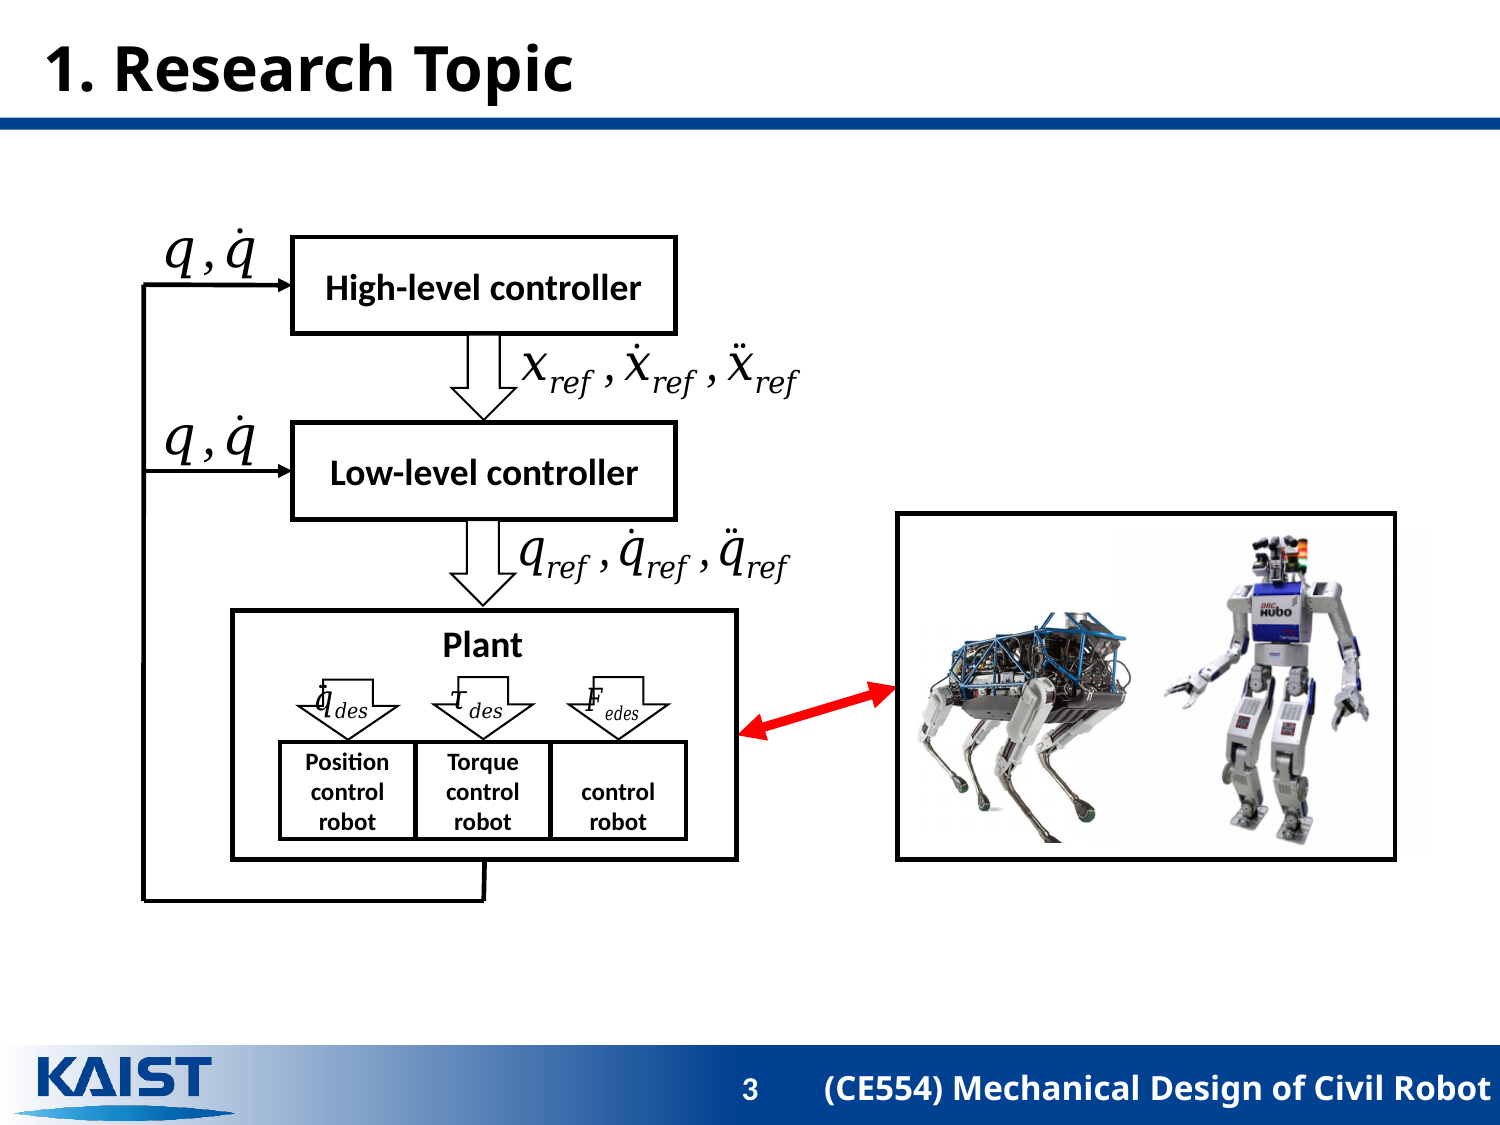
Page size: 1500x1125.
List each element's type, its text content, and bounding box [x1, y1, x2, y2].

picture [14, 1055, 235, 1121]
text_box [143, 219, 804, 901]
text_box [897, 513, 1433, 860]
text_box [804, 686, 897, 736]
title 1. Research Topic [28, 0, 1475, 145]
